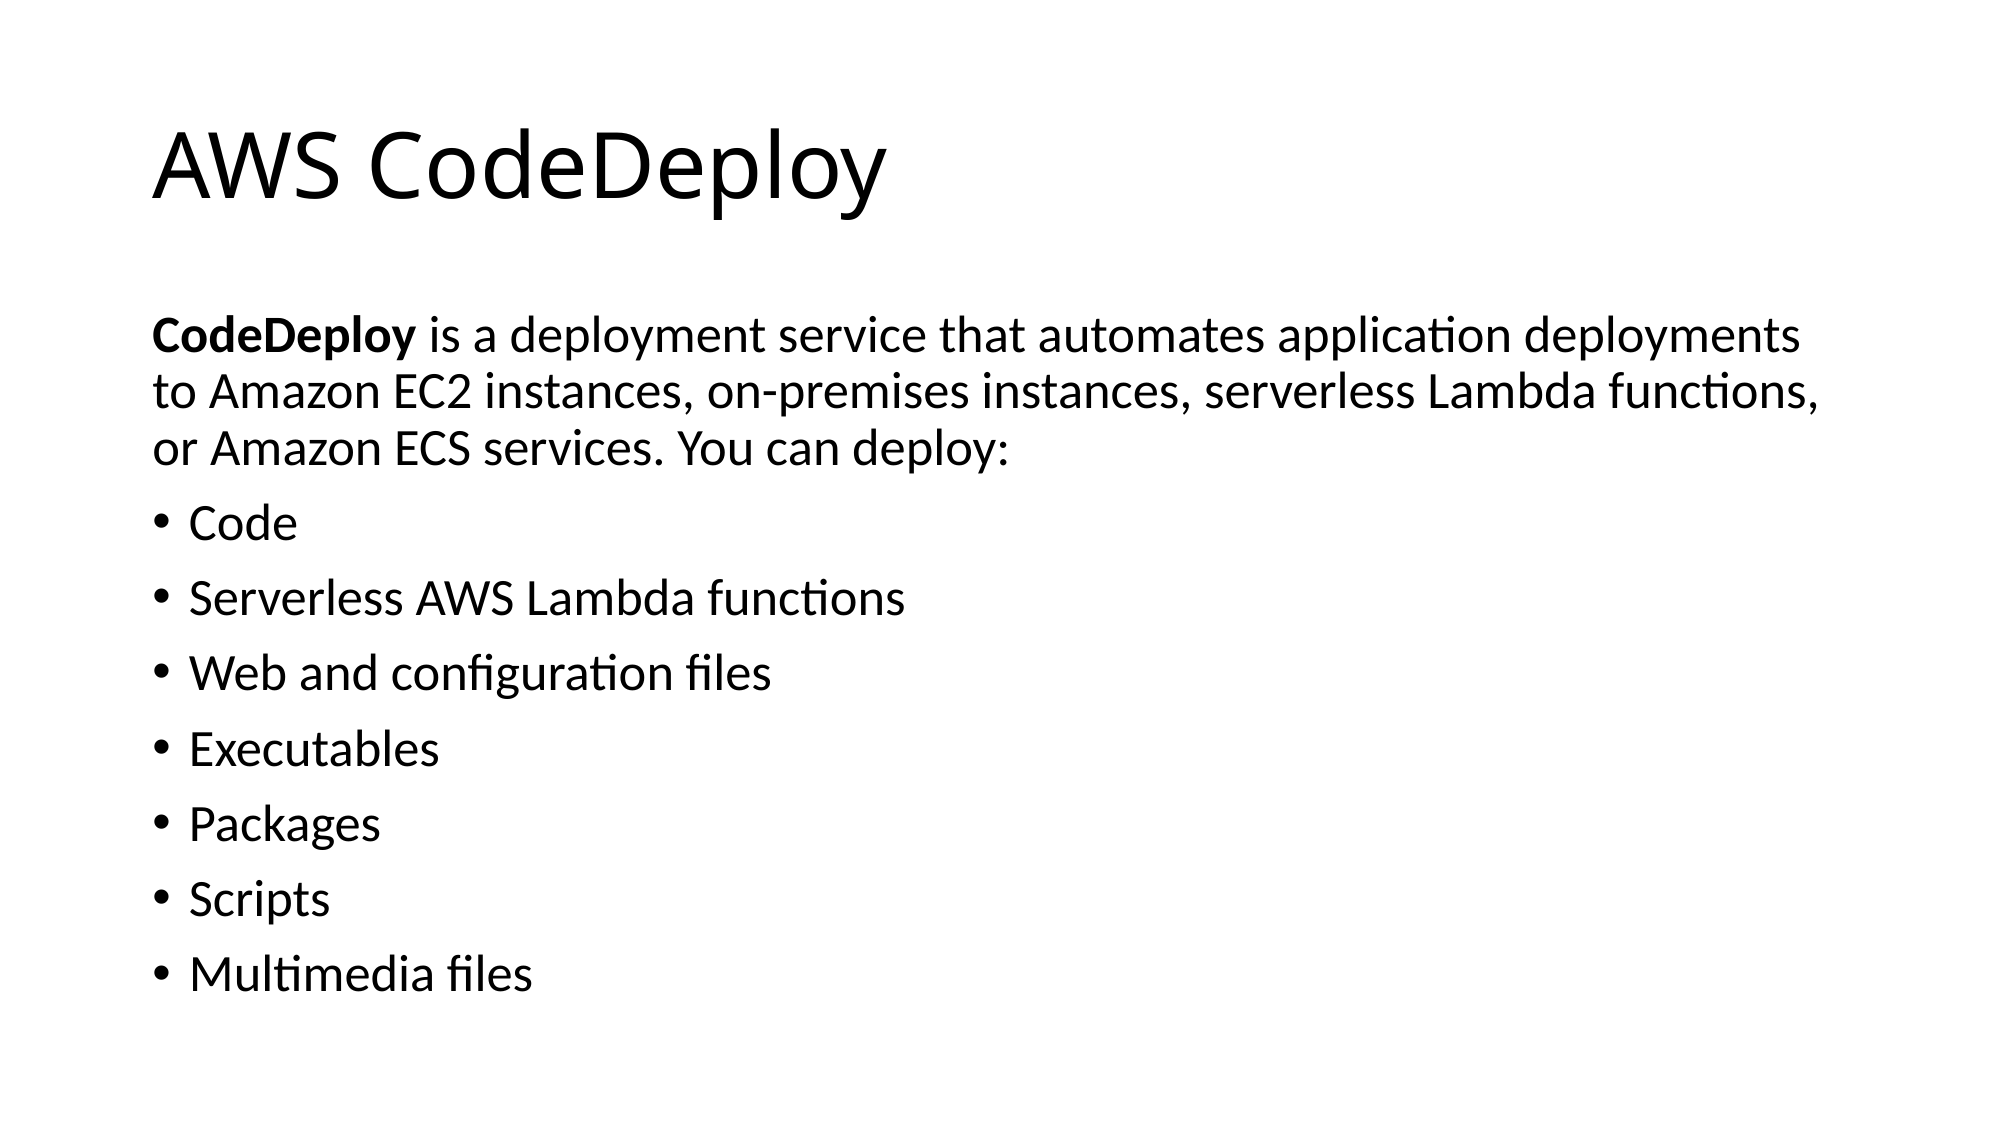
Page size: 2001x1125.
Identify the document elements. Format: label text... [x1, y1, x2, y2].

title AWS CodeDeploy [137, 59, 1863, 278]
list CodeDeploy is a deployment service that automates application deployments to Amazon EC2 instances, on-premises instances, serverless Lambda functions, or Amazon ECS services. You can deploy: Code Serverless AWS Lambda functions Web and configuration files Executables Packages Scripts Multimedia files [137, 299, 1863, 1014]
